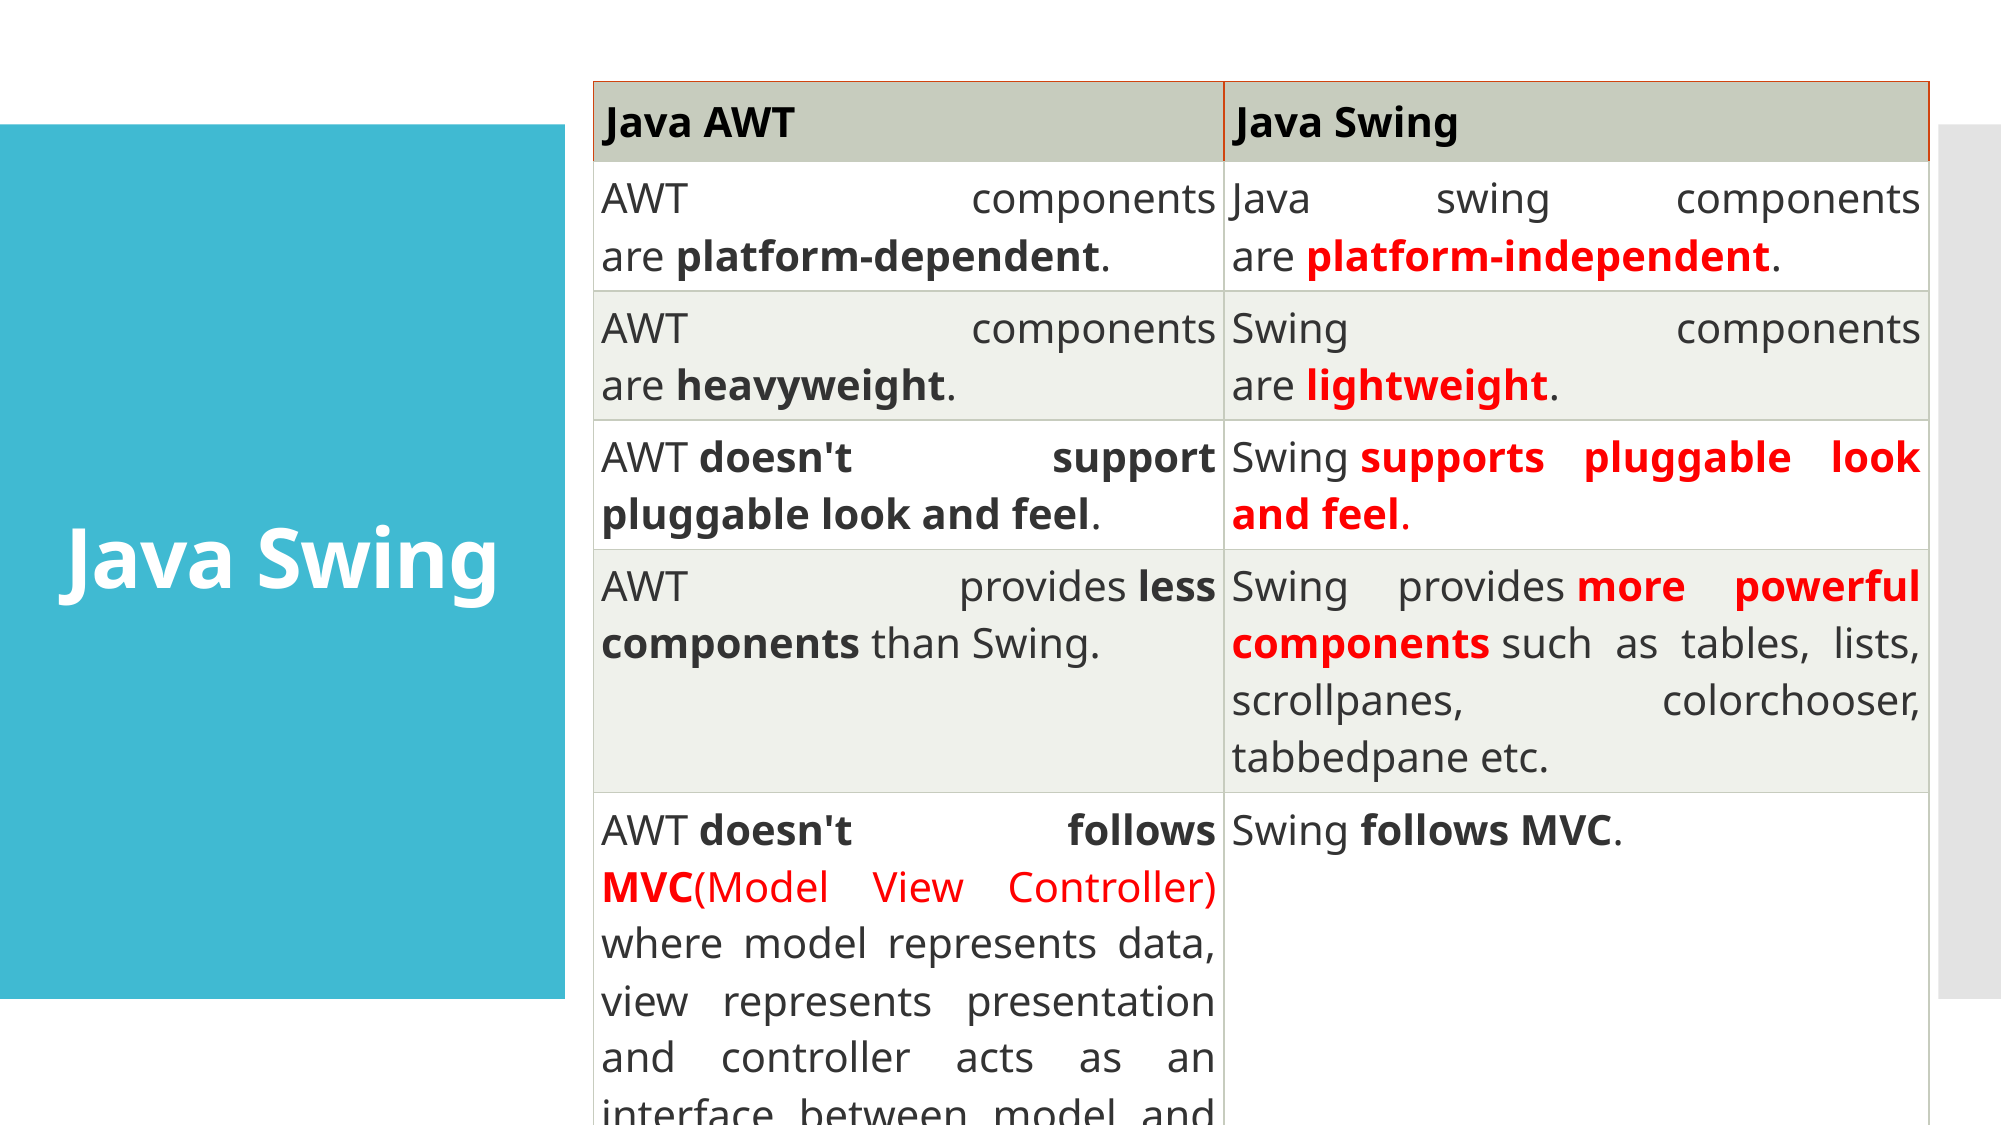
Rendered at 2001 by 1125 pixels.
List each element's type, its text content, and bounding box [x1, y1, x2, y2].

table_header Java AWT [594, 82, 1223, 161]
table_cell Swing supports pluggable look and feel. [1225, 421, 1928, 549]
table_cell AWT components are platform-dependent. [594, 162, 1223, 290]
table_cell AWT doesn't support pluggable look and feel. [594, 421, 1223, 549]
table_cell Swing provides more powerful components such as tables, lists, scrollpanes, colorchooser, tabbedpane etc. [1225, 550, 1928, 792]
table_cell AWT components are heavyweight. [594, 292, 1223, 419]
table_cell Java swing components are platform-independent. [1225, 162, 1928, 290]
table_cell Swing follows MVC. [1225, 793, 1928, 1125]
table_header Java Swing [1225, 82, 1928, 161]
title Java Swing [41, 184, 525, 940]
table_cell AWT doesn't follows MVC(Model View Controller) where model represents data, view represents presentation and controller acts as an interface between model and view. [594, 793, 1223, 1125]
table_cell AWT provides less components than Swing. [594, 550, 1223, 792]
table_cell Swing components are lightweight. [1225, 292, 1928, 419]
